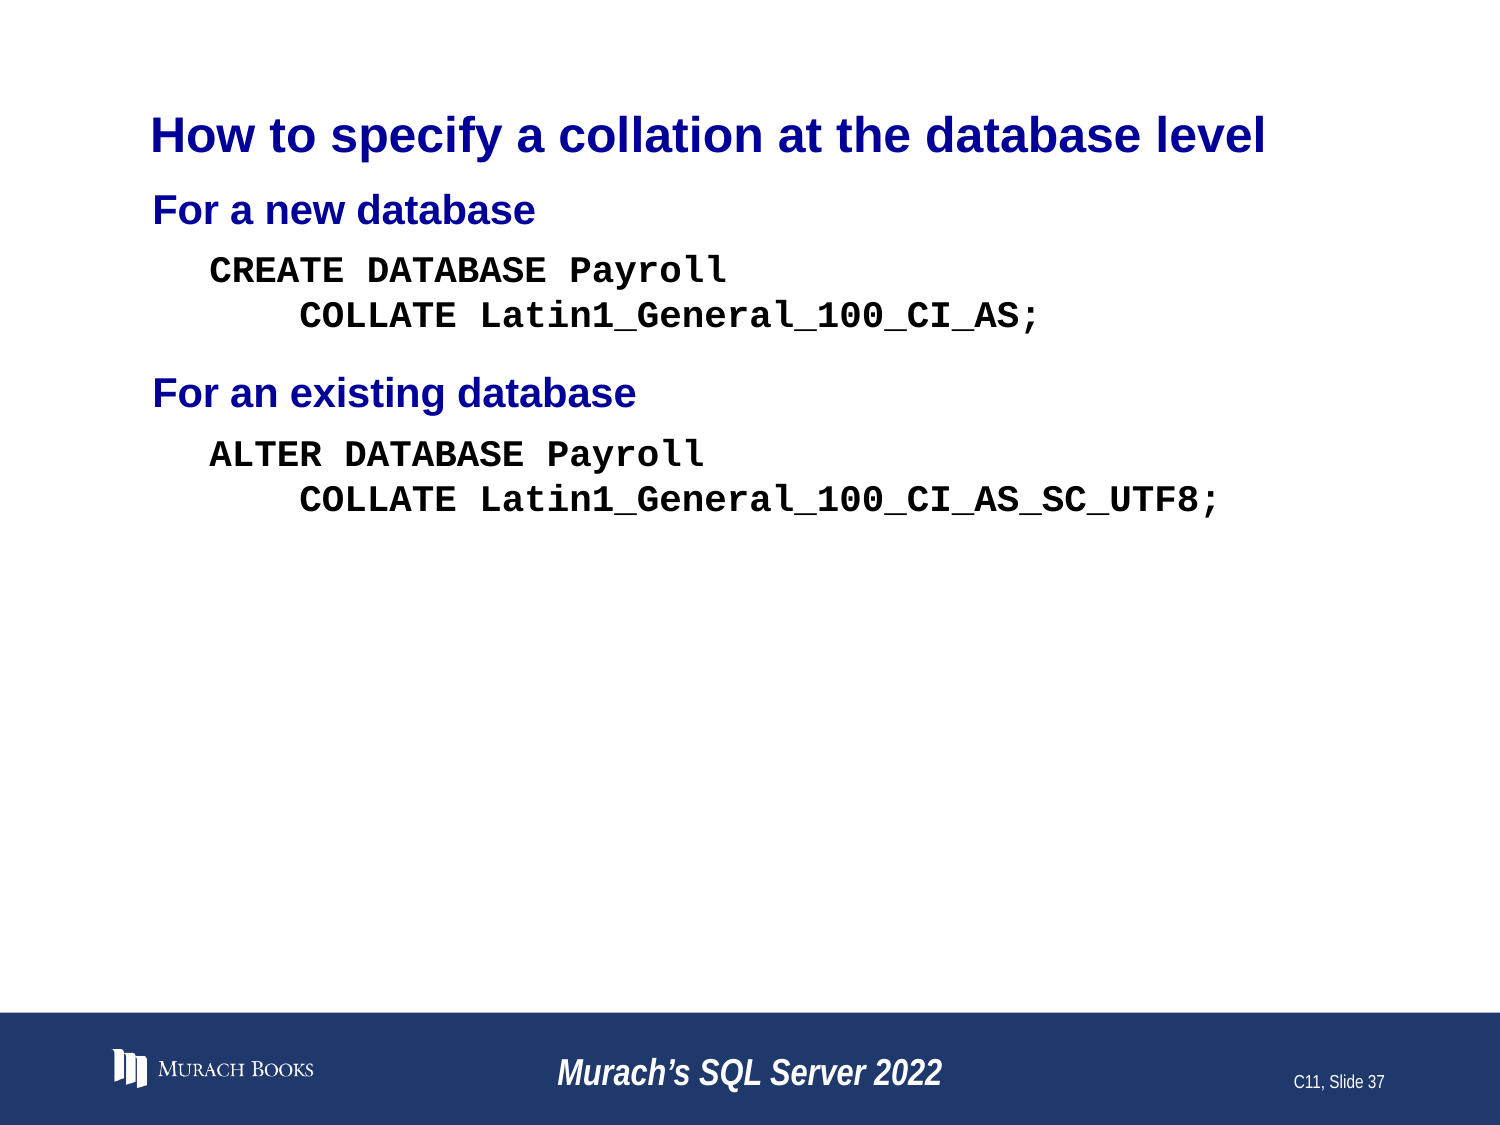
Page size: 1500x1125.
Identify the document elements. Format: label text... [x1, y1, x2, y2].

slide_number Murach’s SQL Server 2022 [450, 1025, 1050, 1100]
footer [12, 1025, 450, 1100]
slide_number C11, Slide 37 [1087, 1025, 1400, 1100]
list For a new database CREATE DATABASE Payroll COLLATE Latin1_General_100_CI_AS; For an existing database ALTER DATABASE Payroll COLLATE Latin1_General_100_CI_AS_SC_UTF8; [137, 174, 1375, 975]
title How to specify a collation at the database level [150, 102, 1350, 164]
